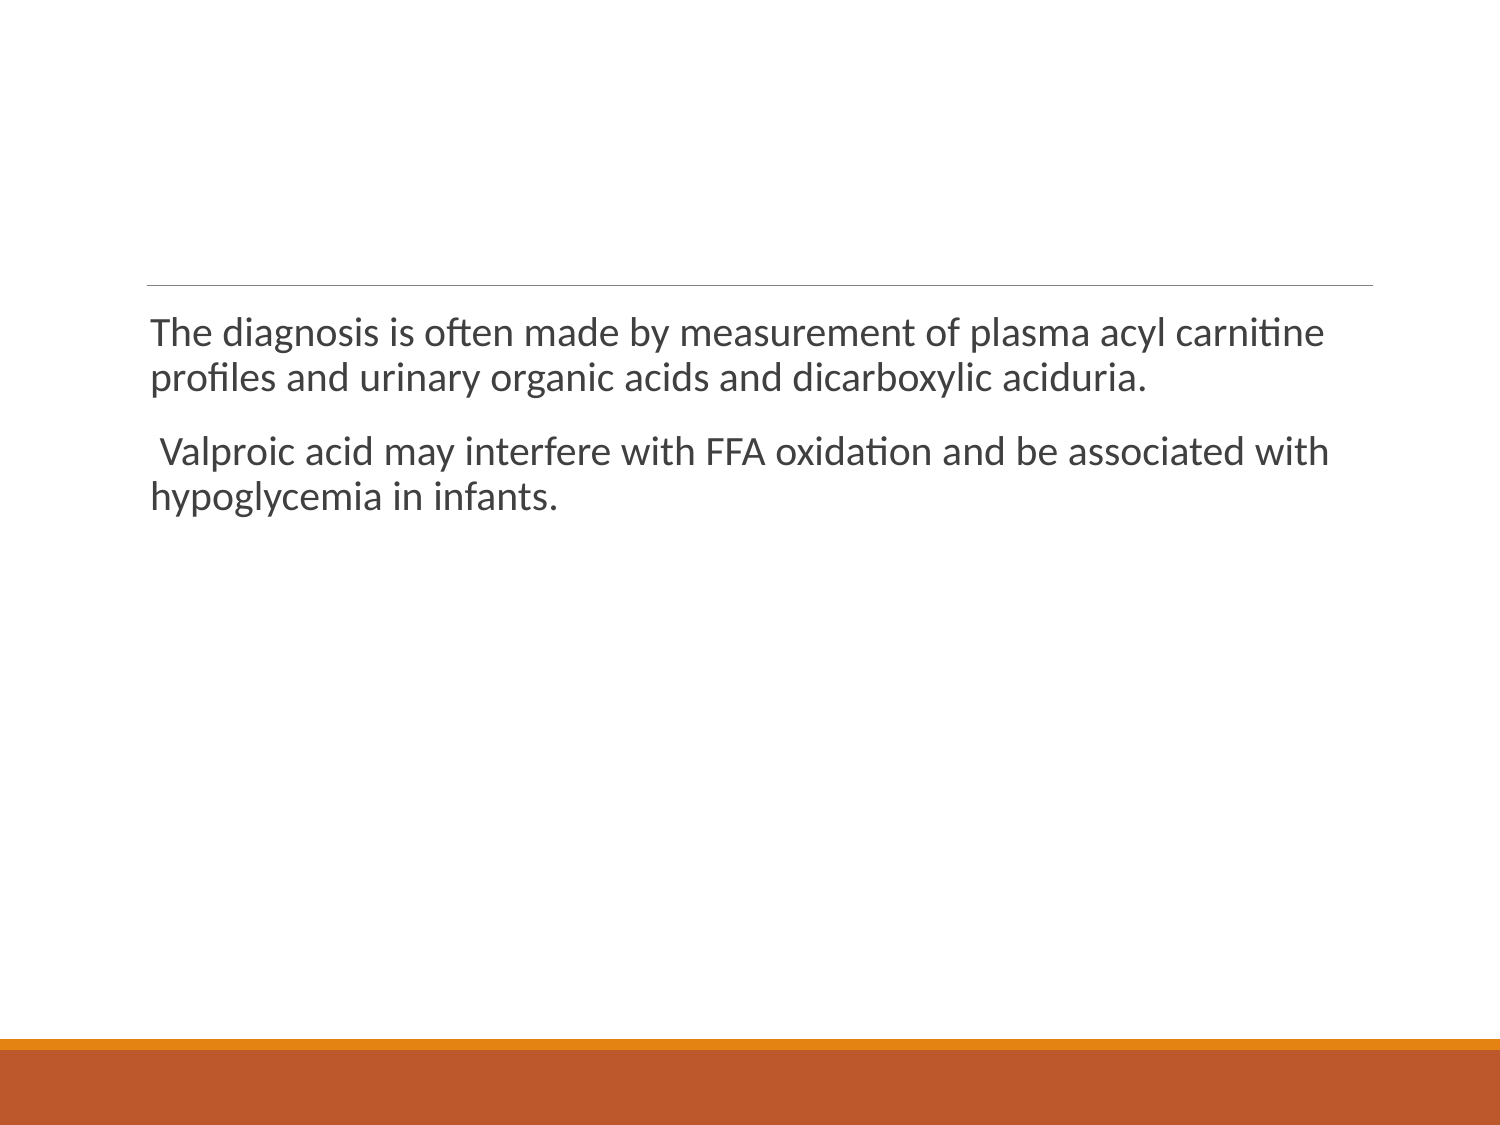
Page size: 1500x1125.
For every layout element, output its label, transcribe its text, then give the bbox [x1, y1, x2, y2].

list The diagnosis is often made by measurement of plasma acyl carnitine profiles and urinary organic acids and dicarboxylic aciduria. Valproic acid may interfere with FFA oxidation and be associated with hypoglycemia in infants. [135, 302, 1373, 963]
